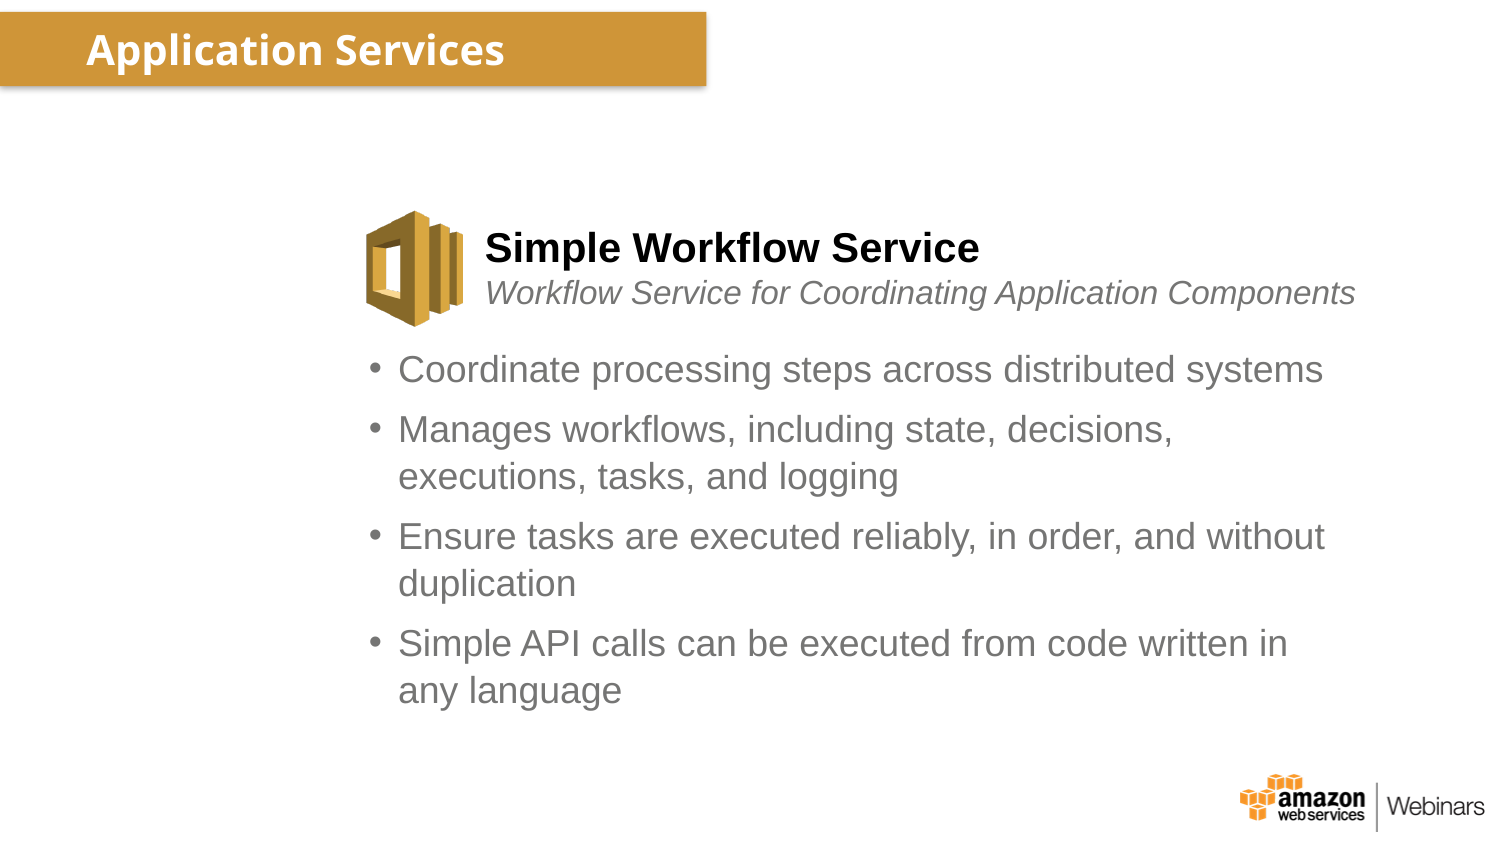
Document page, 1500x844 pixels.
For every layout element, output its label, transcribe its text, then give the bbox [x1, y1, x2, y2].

text_box Application Services [0, 11, 707, 87]
picture [354, 208, 475, 330]
text_box Simple Workflow Service Workflow Service for Coordinating Application Components [479, 213, 1375, 319]
text_box Coordinate processing steps across distributed systems Manages workflows, including state, decisions, executions, tasks, and logging Ensure tasks are executed reliably, in order, and without duplication Simple API calls can be executed from code written in any language [354, 335, 1341, 719]
picture [1240, 768, 1486, 832]
